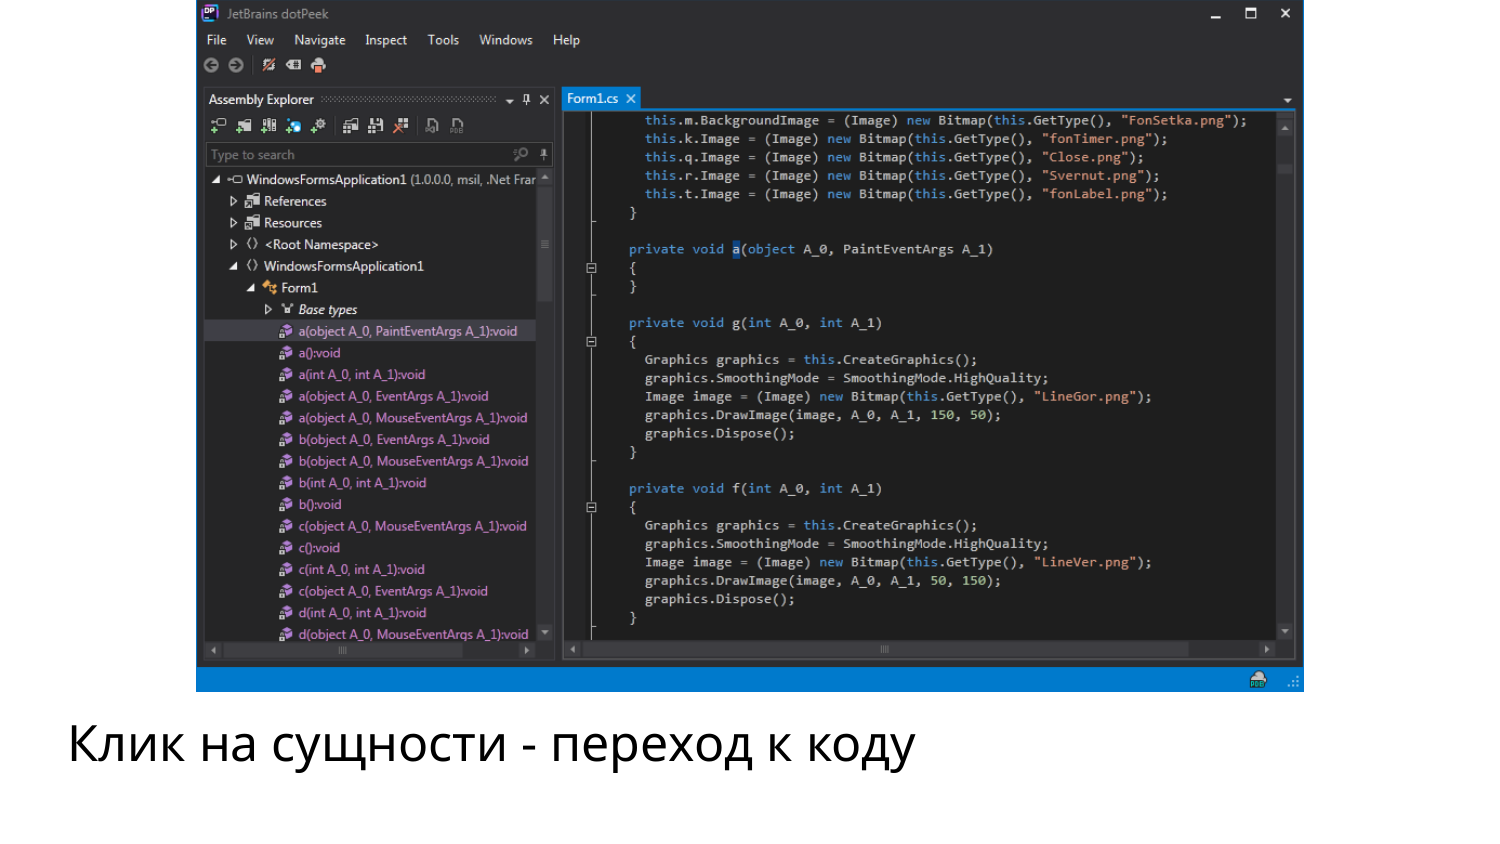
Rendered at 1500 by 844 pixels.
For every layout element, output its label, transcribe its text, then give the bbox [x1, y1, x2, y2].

picture [196, 0, 1304, 693]
list Клик на сущности - переход к коду [52, 692, 1037, 791]
